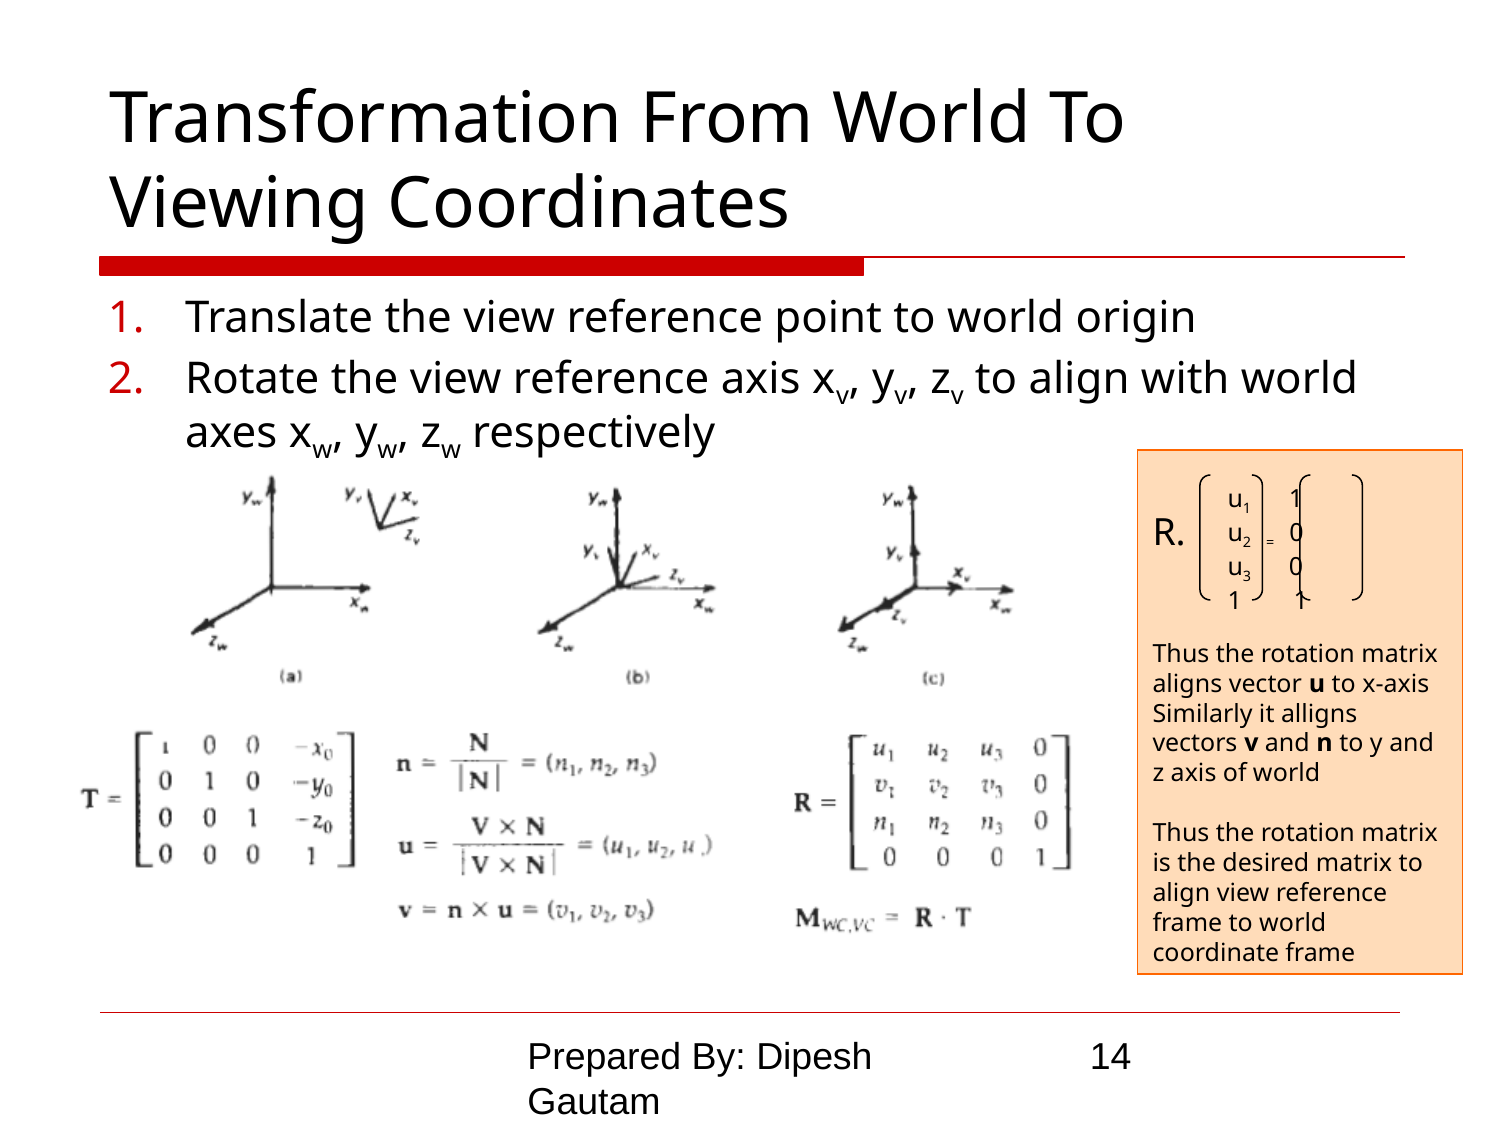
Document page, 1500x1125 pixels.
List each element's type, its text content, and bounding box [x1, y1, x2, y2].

picture [787, 724, 1079, 877]
footer Prepared By: Dipesh Gautam [512, 1024, 988, 1103]
picture [787, 899, 976, 938]
title Transformation From World To Viewing Coordinates [94, 50, 1407, 250]
slide_number ‹#› [1074, 1024, 1400, 1103]
picture [174, 462, 1021, 696]
picture [74, 724, 362, 874]
list Translate the view reference point to world origin Rotate the view reference axis xv, yv, zv to align with world axes xw, yw, zw respectively [92, 287, 1406, 988]
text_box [1137, 449, 1463, 1006]
picture [387, 724, 719, 929]
